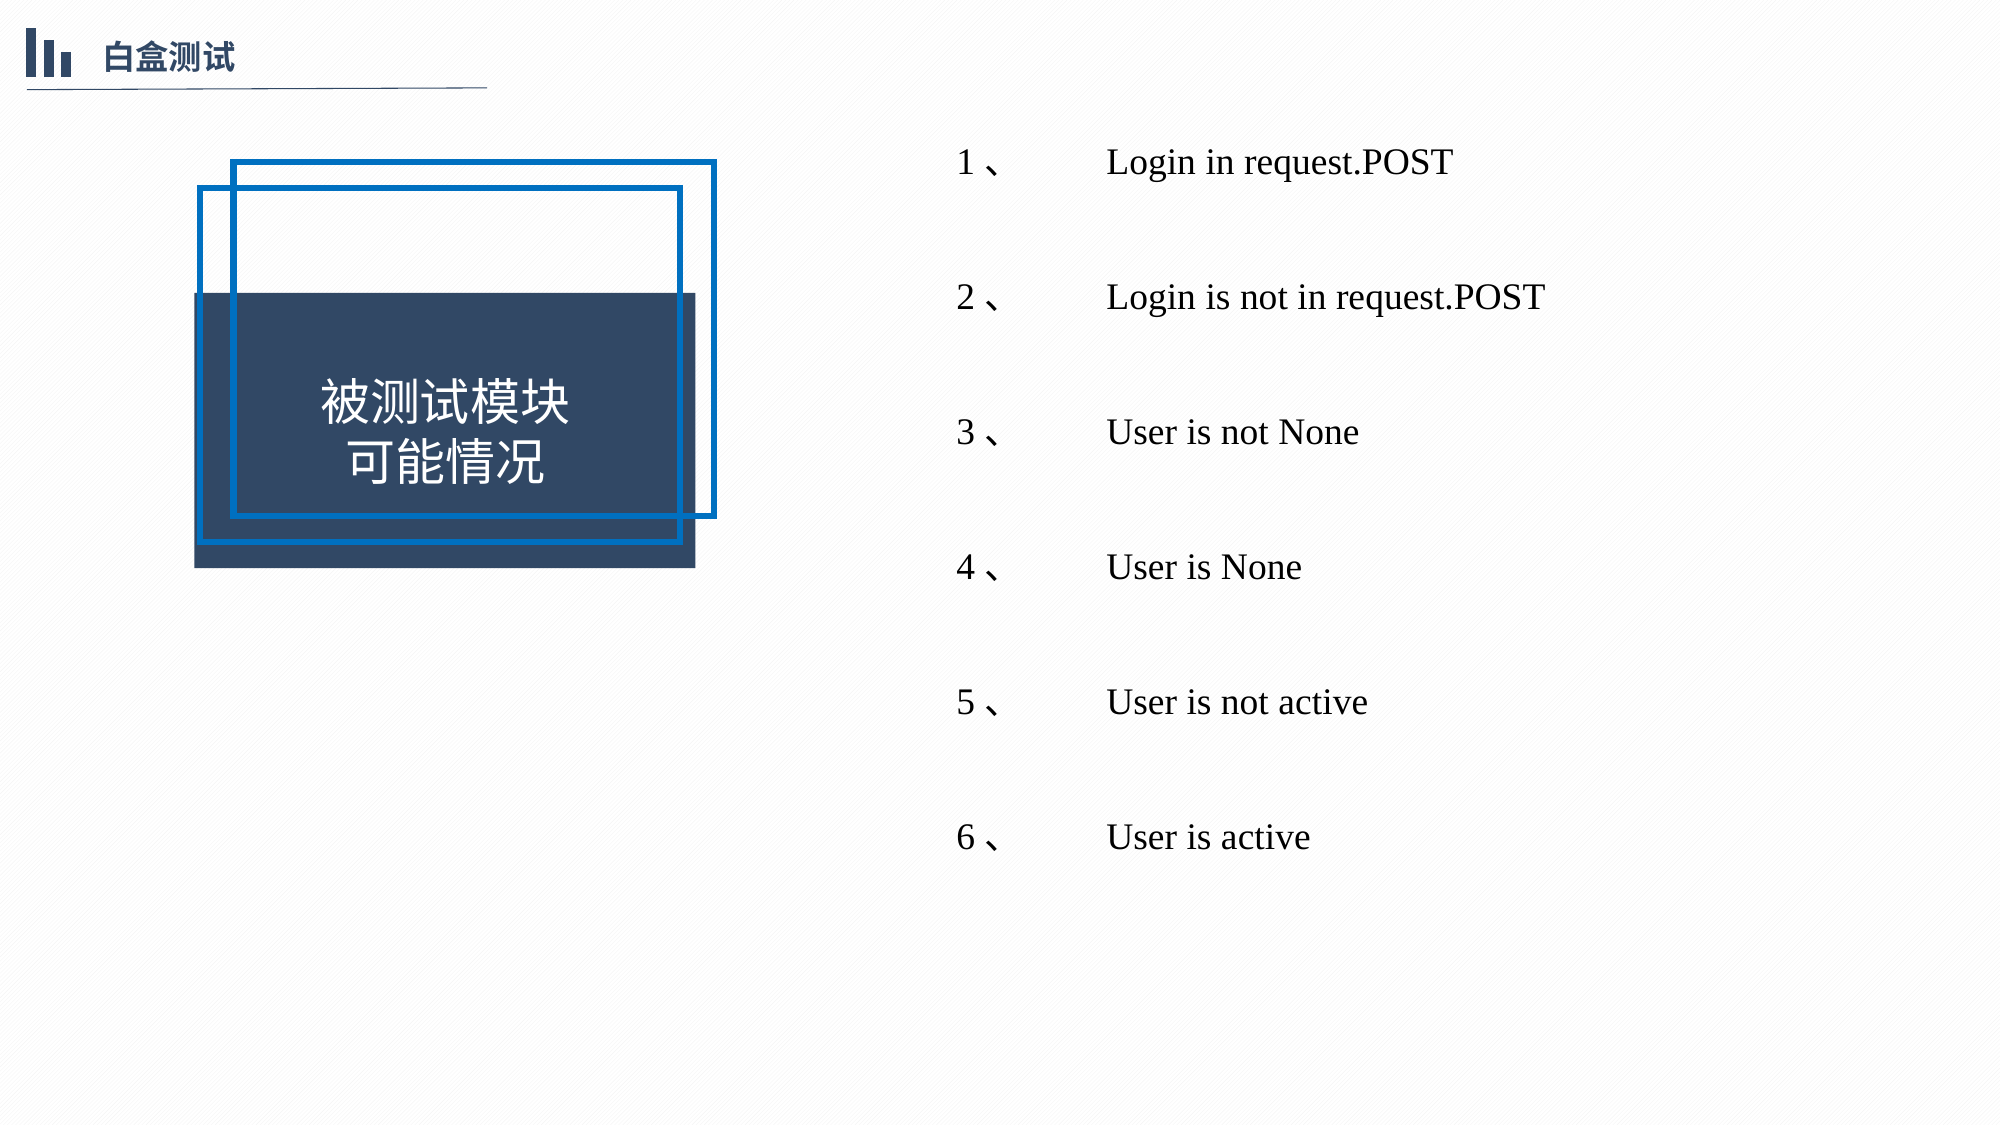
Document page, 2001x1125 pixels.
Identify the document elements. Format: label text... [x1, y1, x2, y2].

text_box [199, 187, 681, 543]
text_box 被测试模块 可能情况 [193, 292, 697, 569]
text_box [233, 161, 715, 517]
text_box 1、 Login in request.POST 2、 Login is not in request.POST 3、 User is not None 4、 User is None 5、 User is not active 6、 User is active [941, 107, 1942, 865]
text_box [26, 29, 488, 90]
